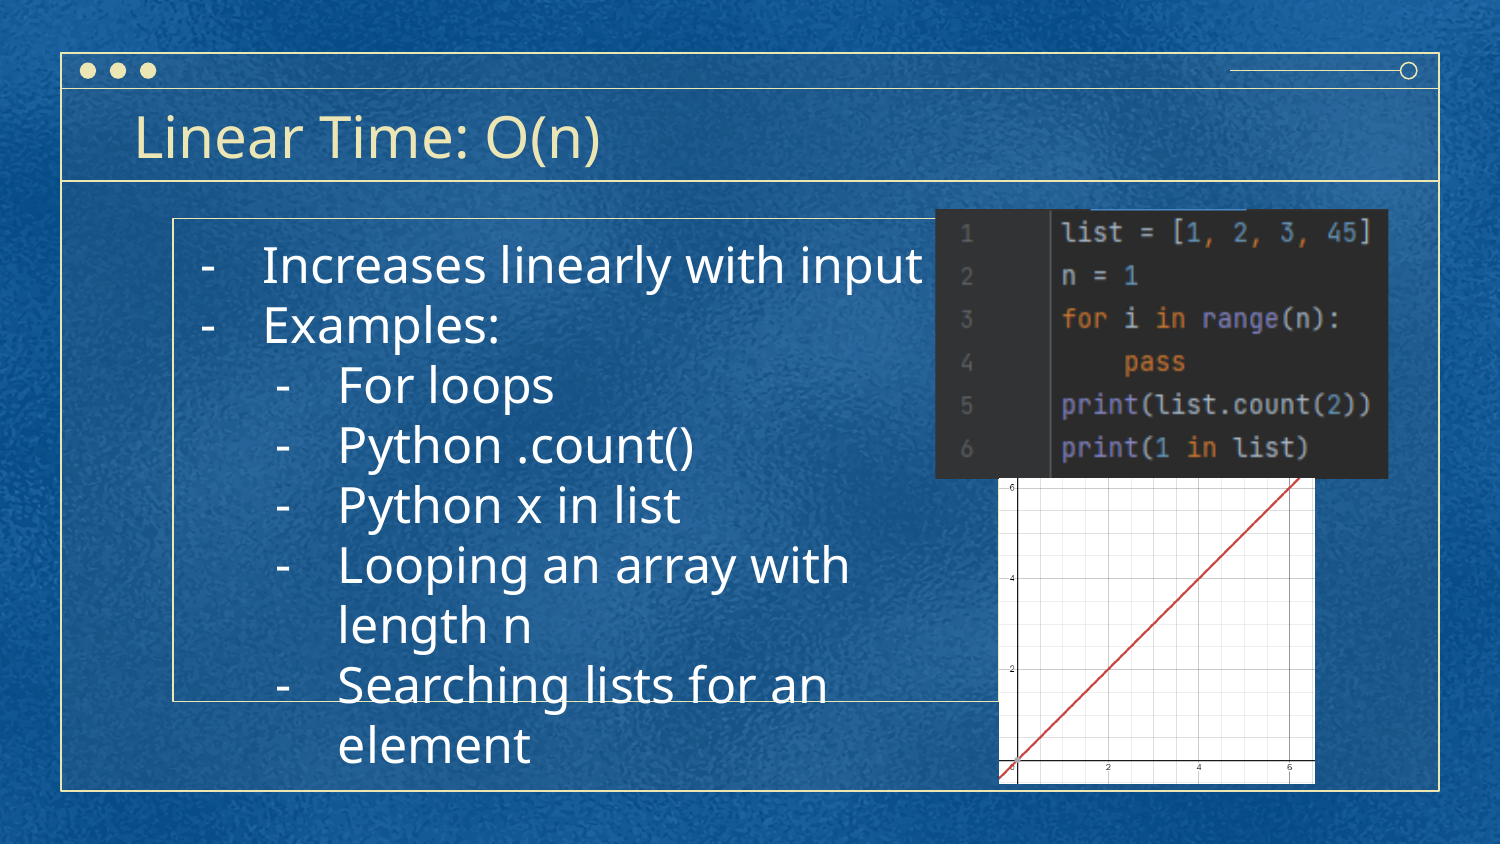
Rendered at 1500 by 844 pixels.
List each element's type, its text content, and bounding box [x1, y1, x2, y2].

picture [934, 209, 1389, 784]
title Linear Time: O(n) [118, 88, 1382, 182]
subtitle Increases linearly with input Examples: For loops Python .count() Python x in list Looping an array with length n Searching lists for an element [172, 218, 993, 702]
